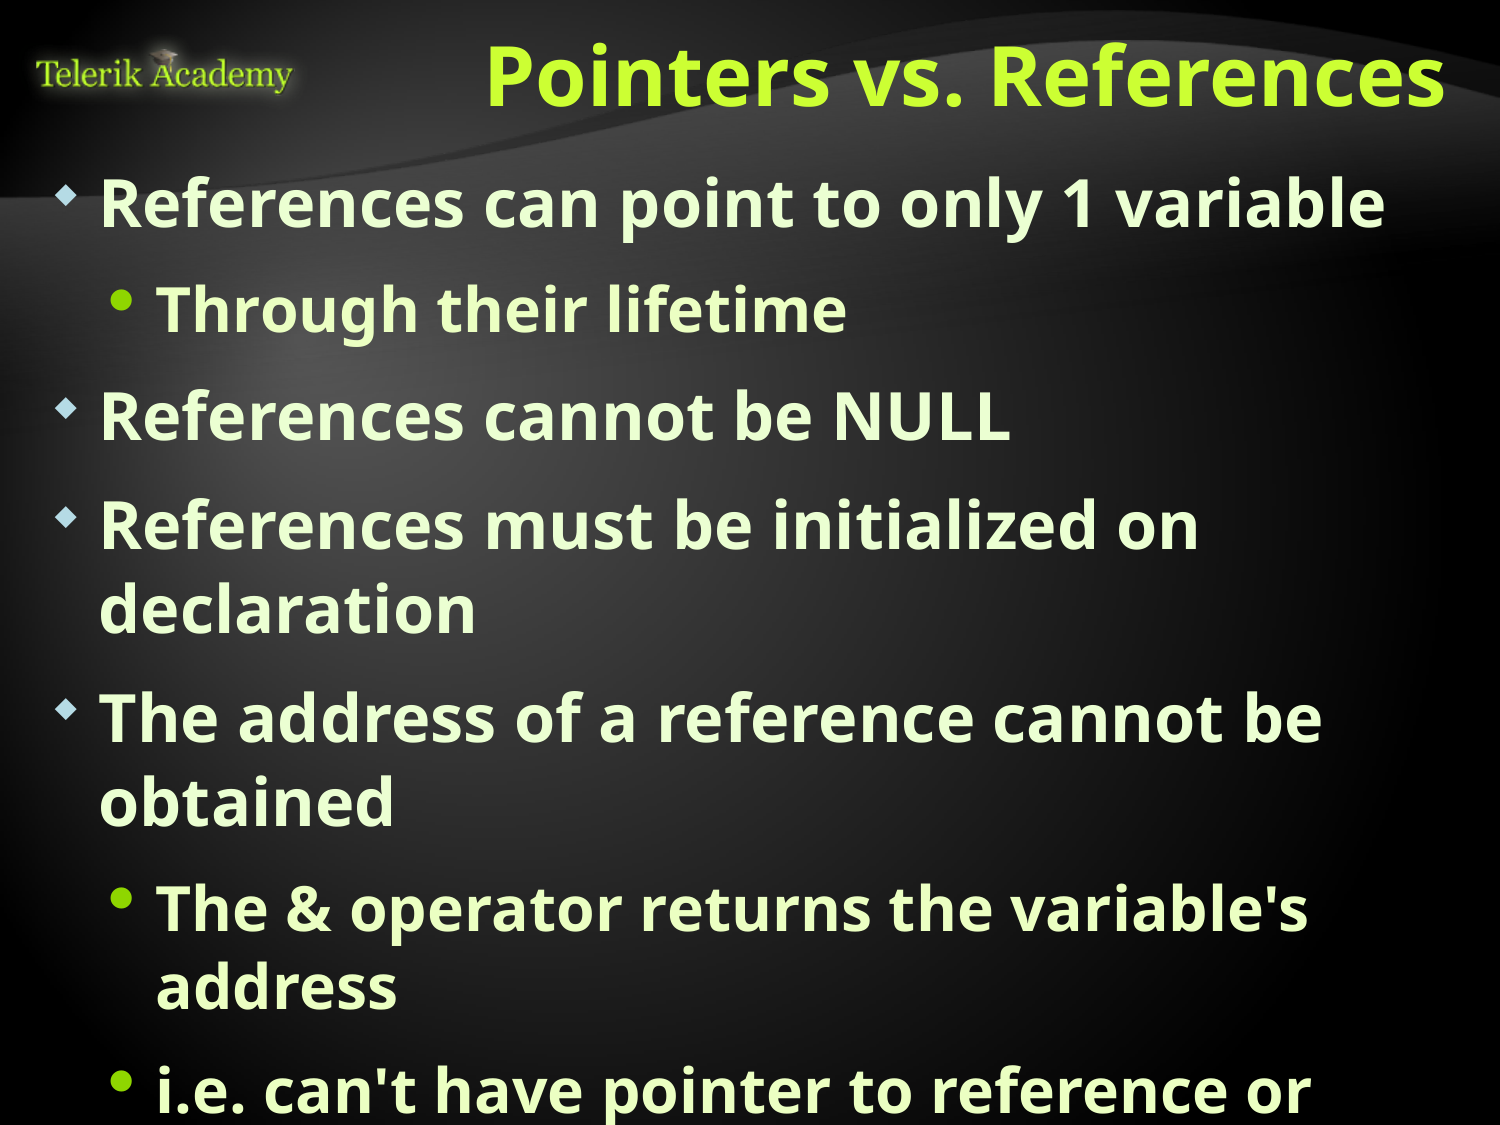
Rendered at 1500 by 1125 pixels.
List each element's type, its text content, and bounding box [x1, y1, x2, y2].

picture [0, 0, 1500, 1125]
list References can point to only 1 variable Through their lifetime References cannot be NULL References must be initialized on declaration The address of a reference cannot be obtained The & operator returns the variable's address i.e. can't have pointer to reference or reference to reference [37, 149, 1463, 1100]
title Pointers vs. References [300, 12, 1463, 149]
